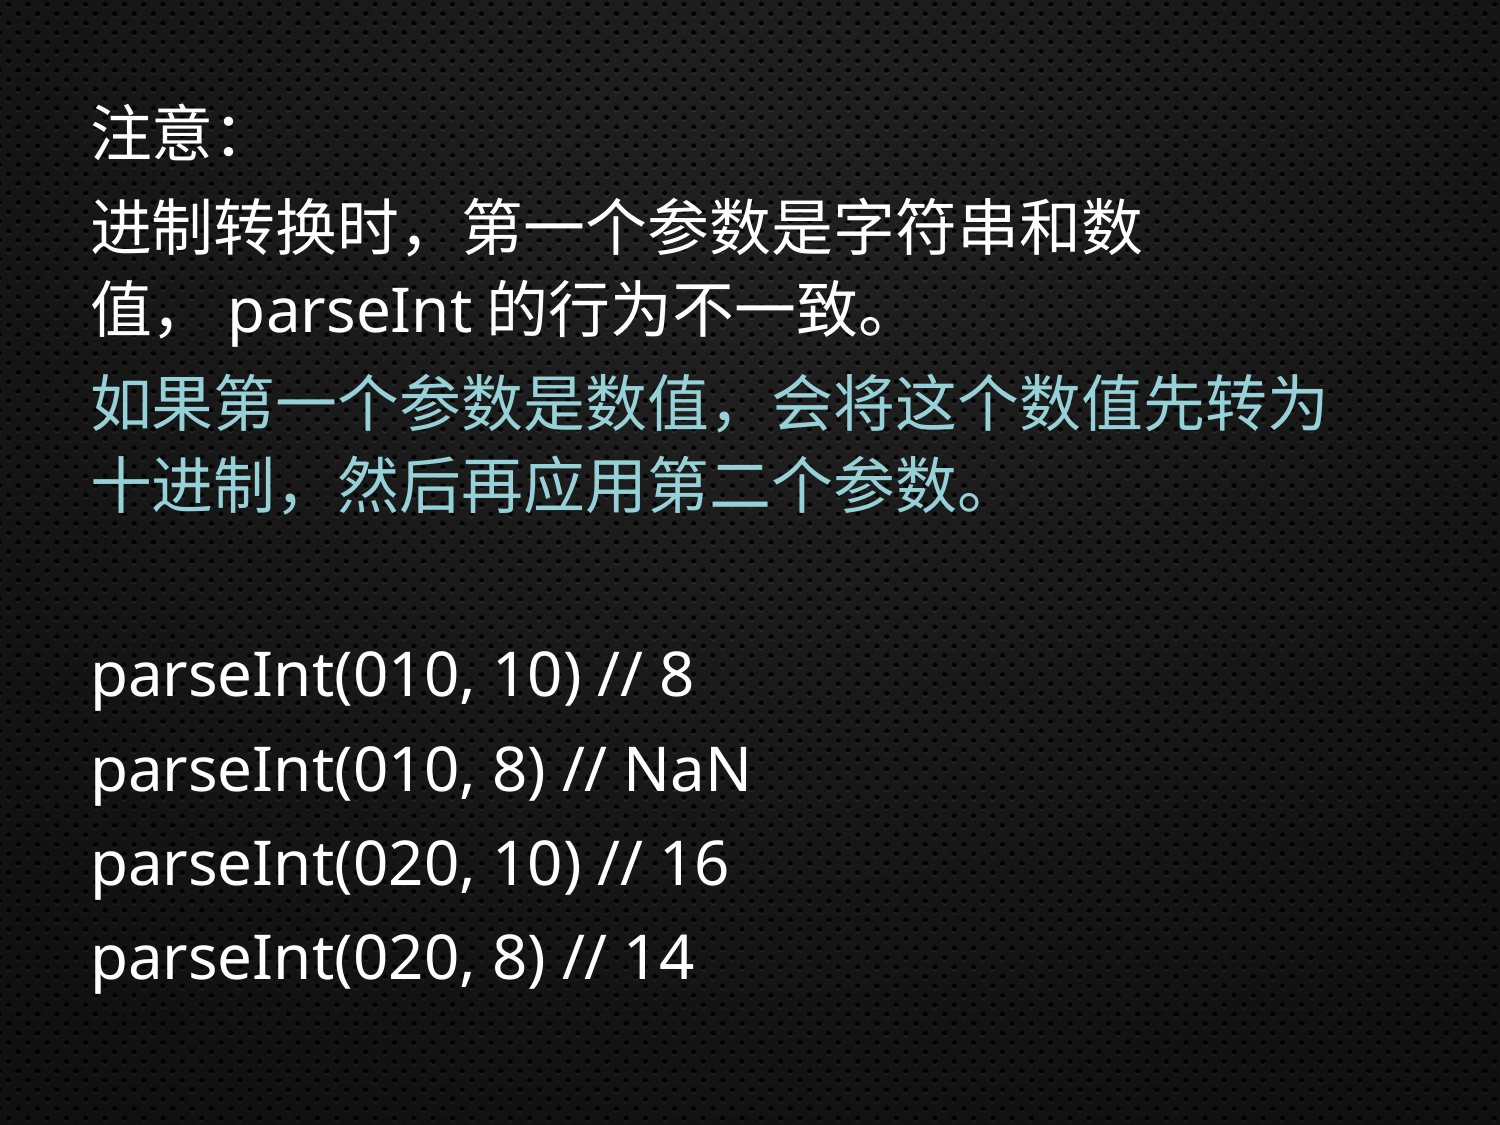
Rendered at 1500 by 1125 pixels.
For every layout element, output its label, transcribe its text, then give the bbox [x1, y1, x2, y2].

list 注意： 进制转换时，第一个参数是字符串和数值，parseInt的行为不一致。 如果第一个参数是数值，会将这个数值先转为十进制，然后再应用第二个参数。 parseInt(010, 10) // 8 parseInt(010, 8) // NaN parseInt(020, 10) // 16 parseInt(020, 8) // 14 [75, 79, 1363, 1005]
picture [0, 0, 1500, 1125]
